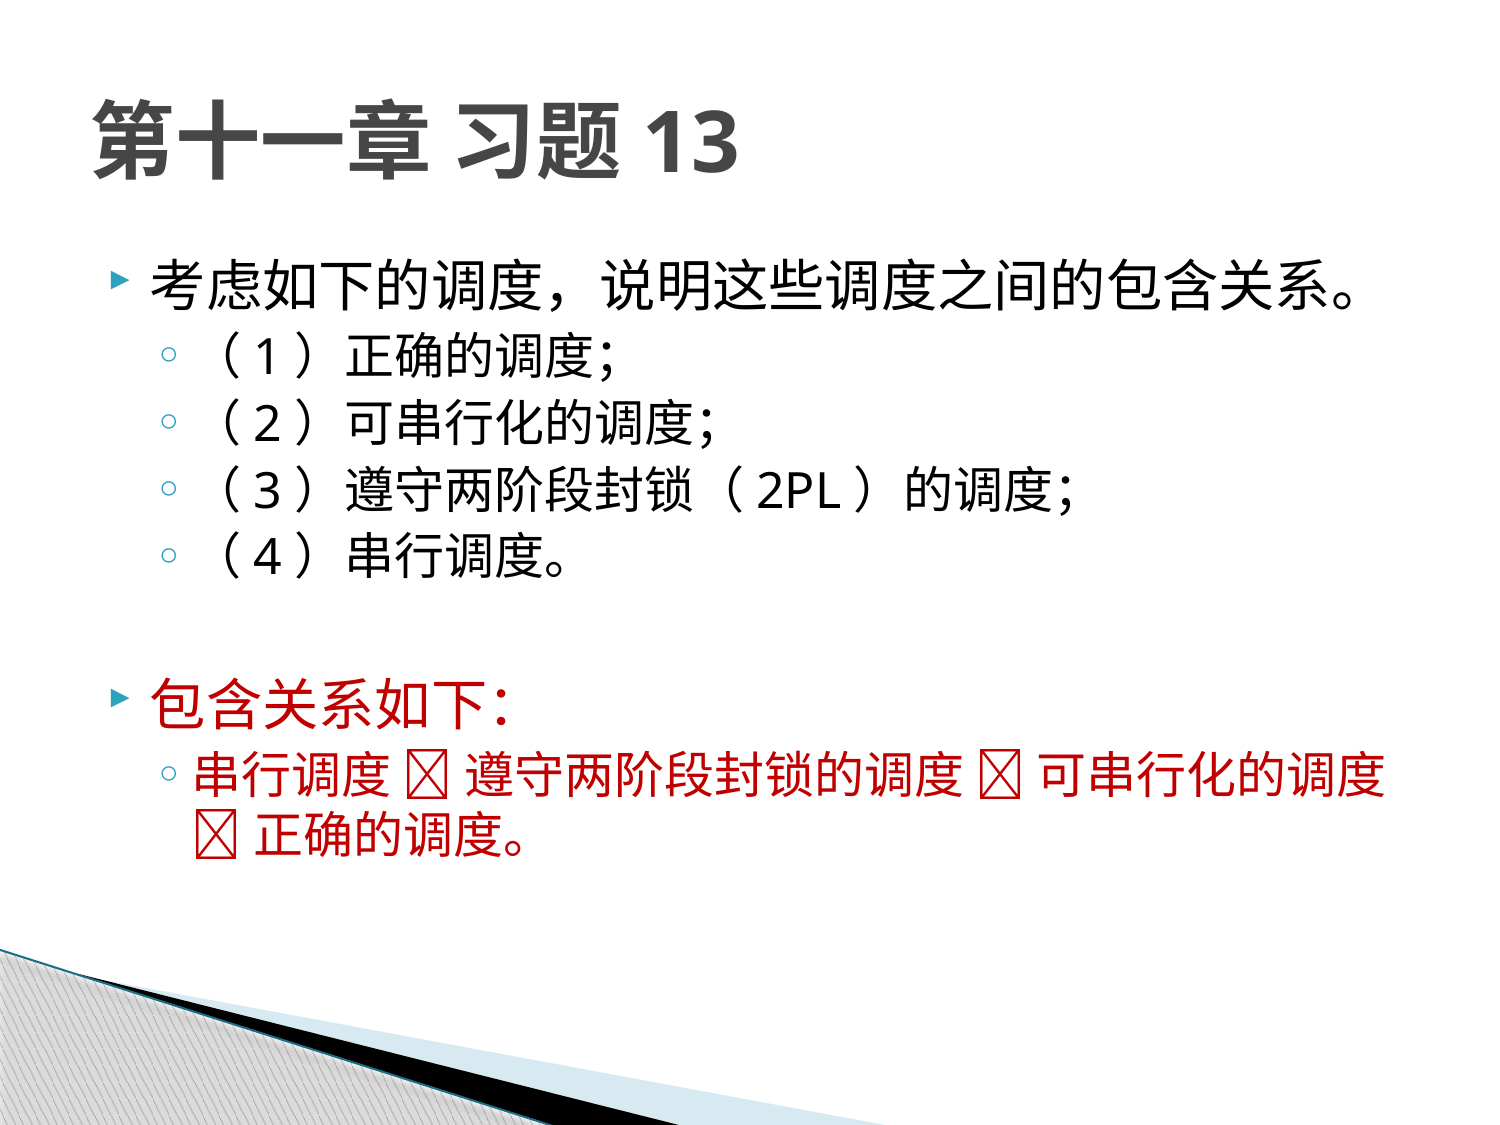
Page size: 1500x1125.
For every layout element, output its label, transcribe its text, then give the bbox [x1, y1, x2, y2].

list 考虑如下的调度，说明这些调度之间的包含关系。 （1）正确的调度； （2）可串行化的调度； （3）遵守两阶段封锁（2PL）的调度； （4）串行调度。 包含关系如下： 串行调度  遵守两阶段封锁的调度  可串行化的调度  正确的调度。 [75, 243, 1425, 986]
title 第十一章 习题13 [75, 45, 1425, 233]
